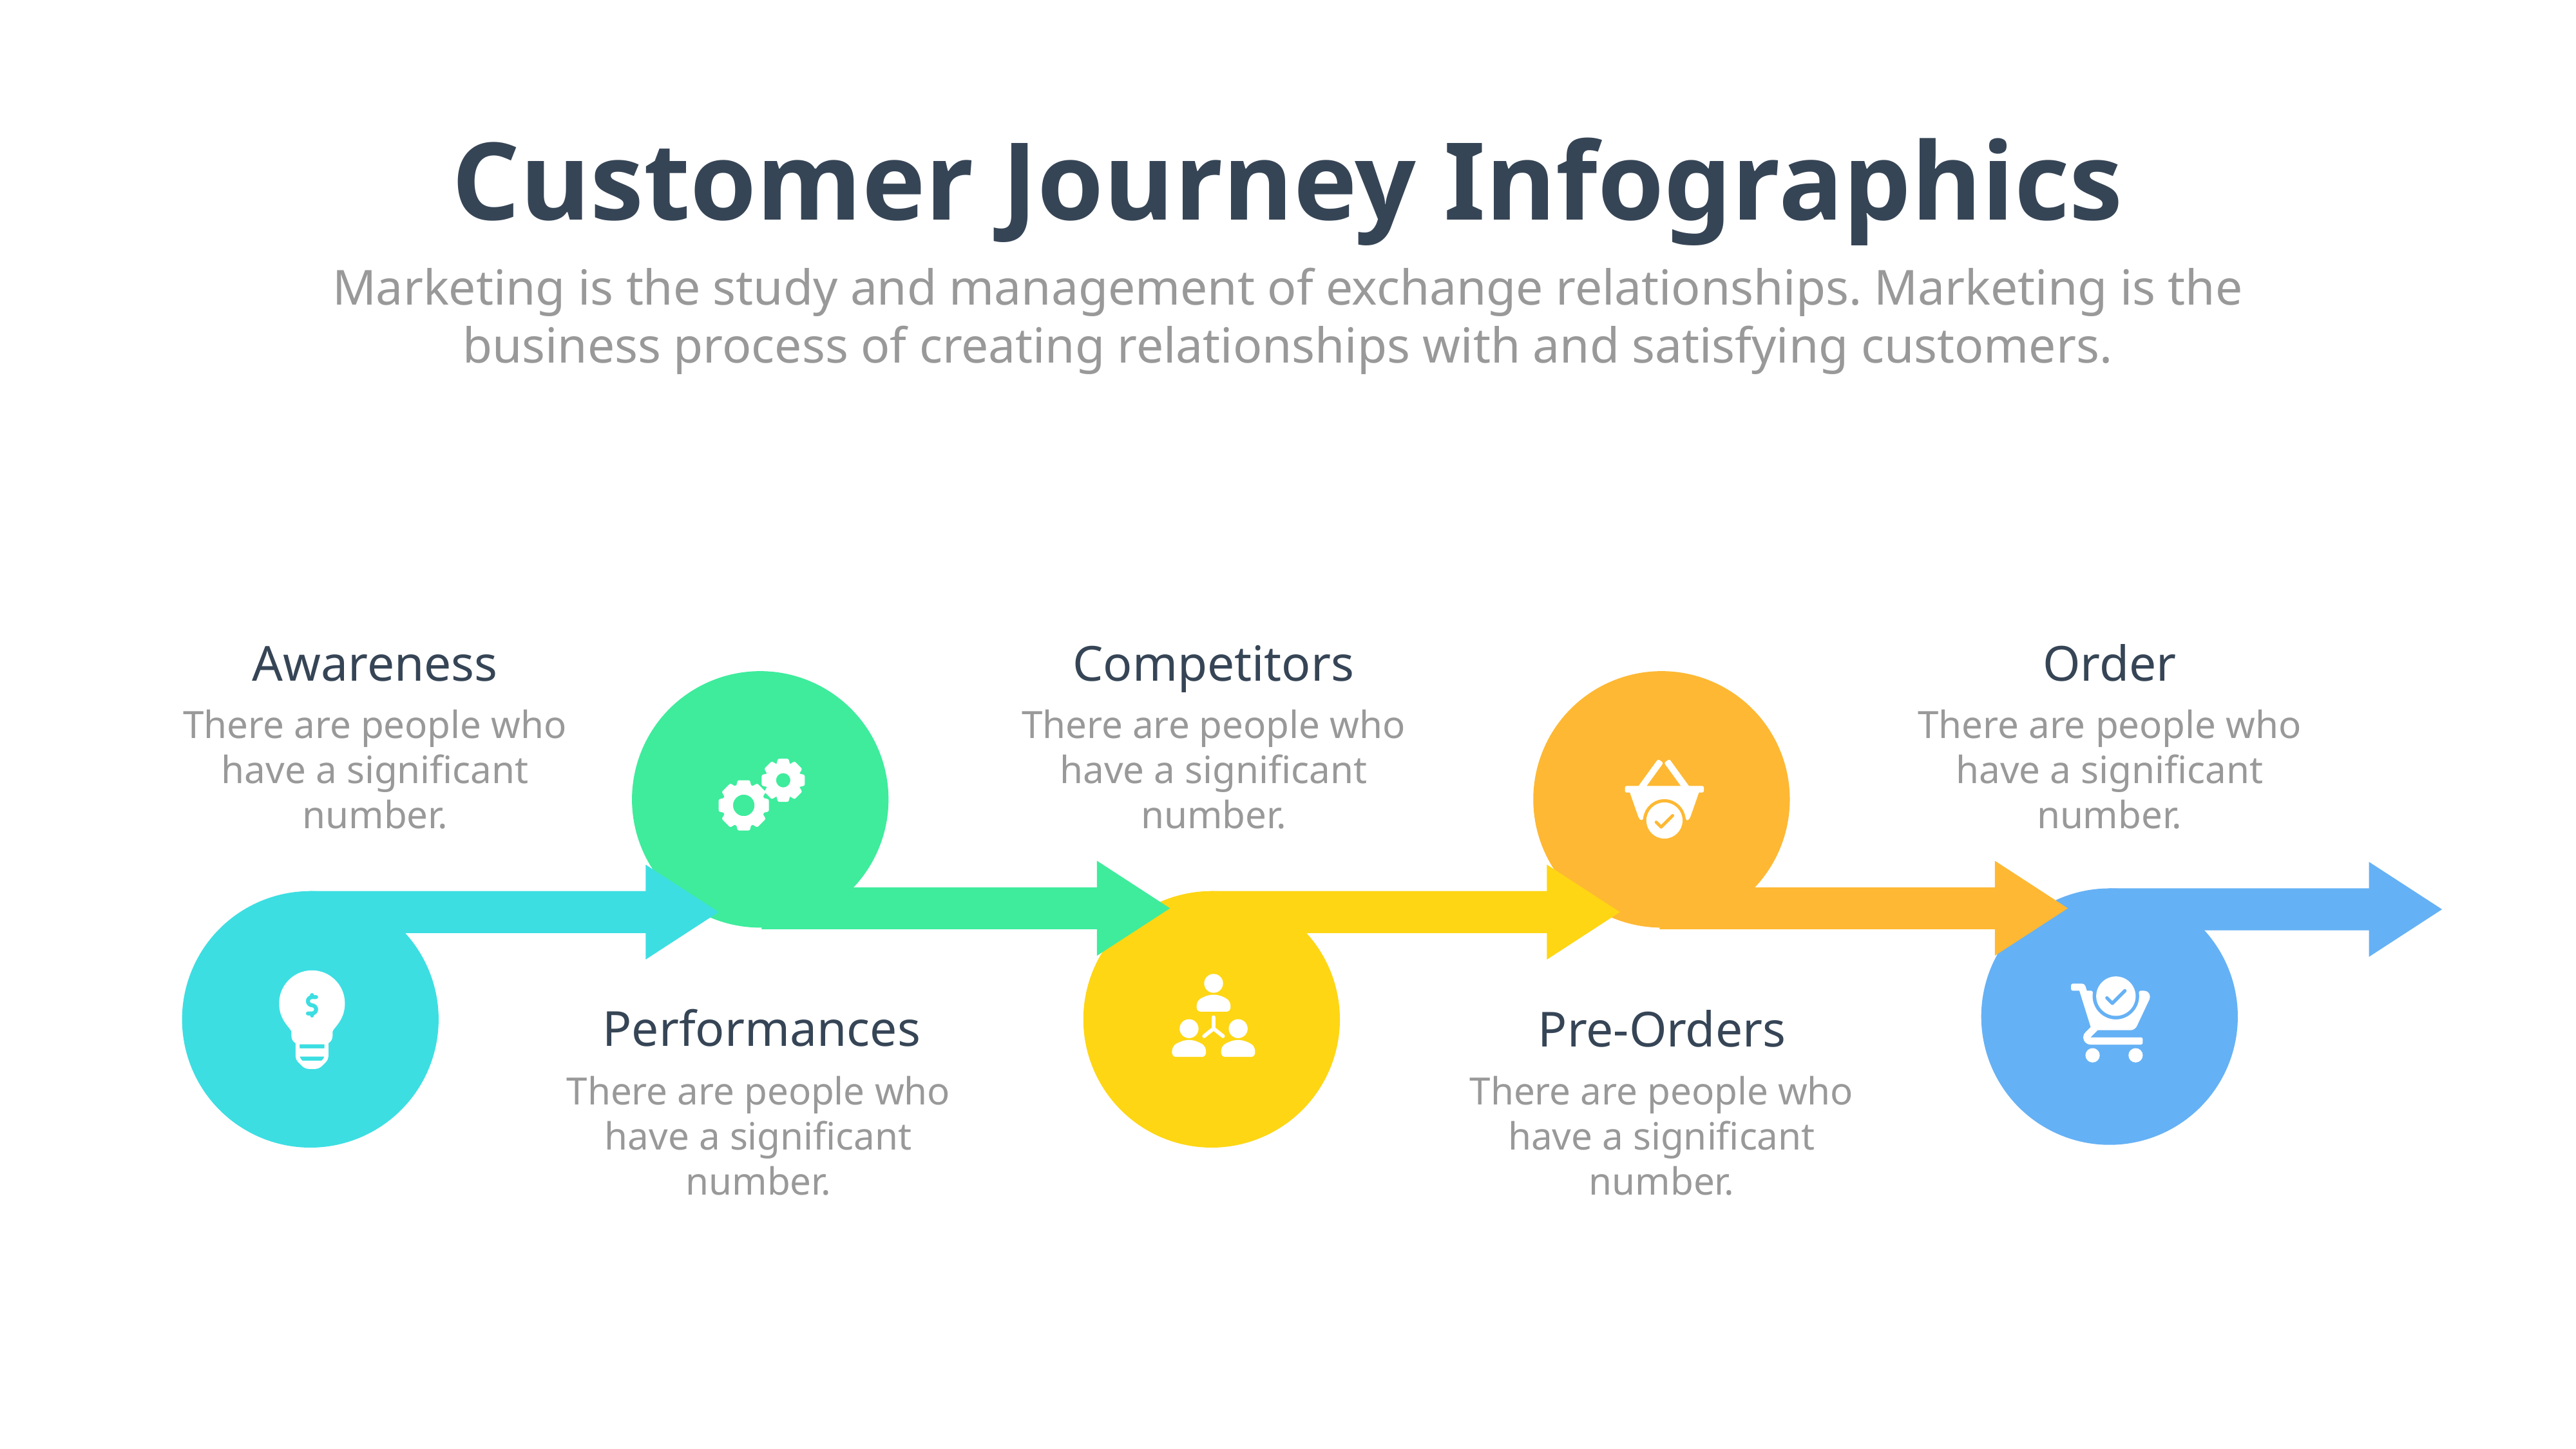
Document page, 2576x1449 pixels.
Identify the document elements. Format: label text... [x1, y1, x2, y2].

text_box Competitors [972, 628, 1455, 696]
text_box [1082, 890, 1341, 1149]
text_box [1172, 974, 1255, 1057]
text_box [718, 759, 805, 831]
text_box [761, 859, 1172, 957]
text_box [309, 863, 720, 961]
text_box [2071, 976, 2150, 1063]
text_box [262, 970, 361, 1069]
text_box [1210, 863, 1621, 961]
text_box [1659, 859, 2070, 957]
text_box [1625, 759, 1704, 839]
text_box There are people who have a significant number. [1873, 696, 2346, 841]
text_box Pre-Orders [1420, 994, 1903, 1061]
text_box [631, 670, 890, 929]
text_box Performances [520, 993, 1003, 1061]
text_box There are people who have a significant number. [522, 1062, 995, 1208]
text_box [2119, 860, 2443, 958]
text_box Customer Journey Infographics [442, 108, 2134, 247]
text_box [181, 890, 439, 1149]
text_box [1532, 670, 1791, 929]
text_box There are people who have a significant number. [977, 696, 1450, 841]
text_box Awareness [133, 628, 616, 696]
text_box Marketing is the study and management of exchange relationships. Marketing is the business process of creating relationships with and satisfying customers. [281, 251, 2295, 377]
text_box There are people who have a significant number. [138, 696, 611, 841]
text_box There are people who have a significant number. [1426, 1062, 1898, 1208]
text_box Order [1868, 628, 2351, 696]
text_box [1980, 887, 2239, 1146]
